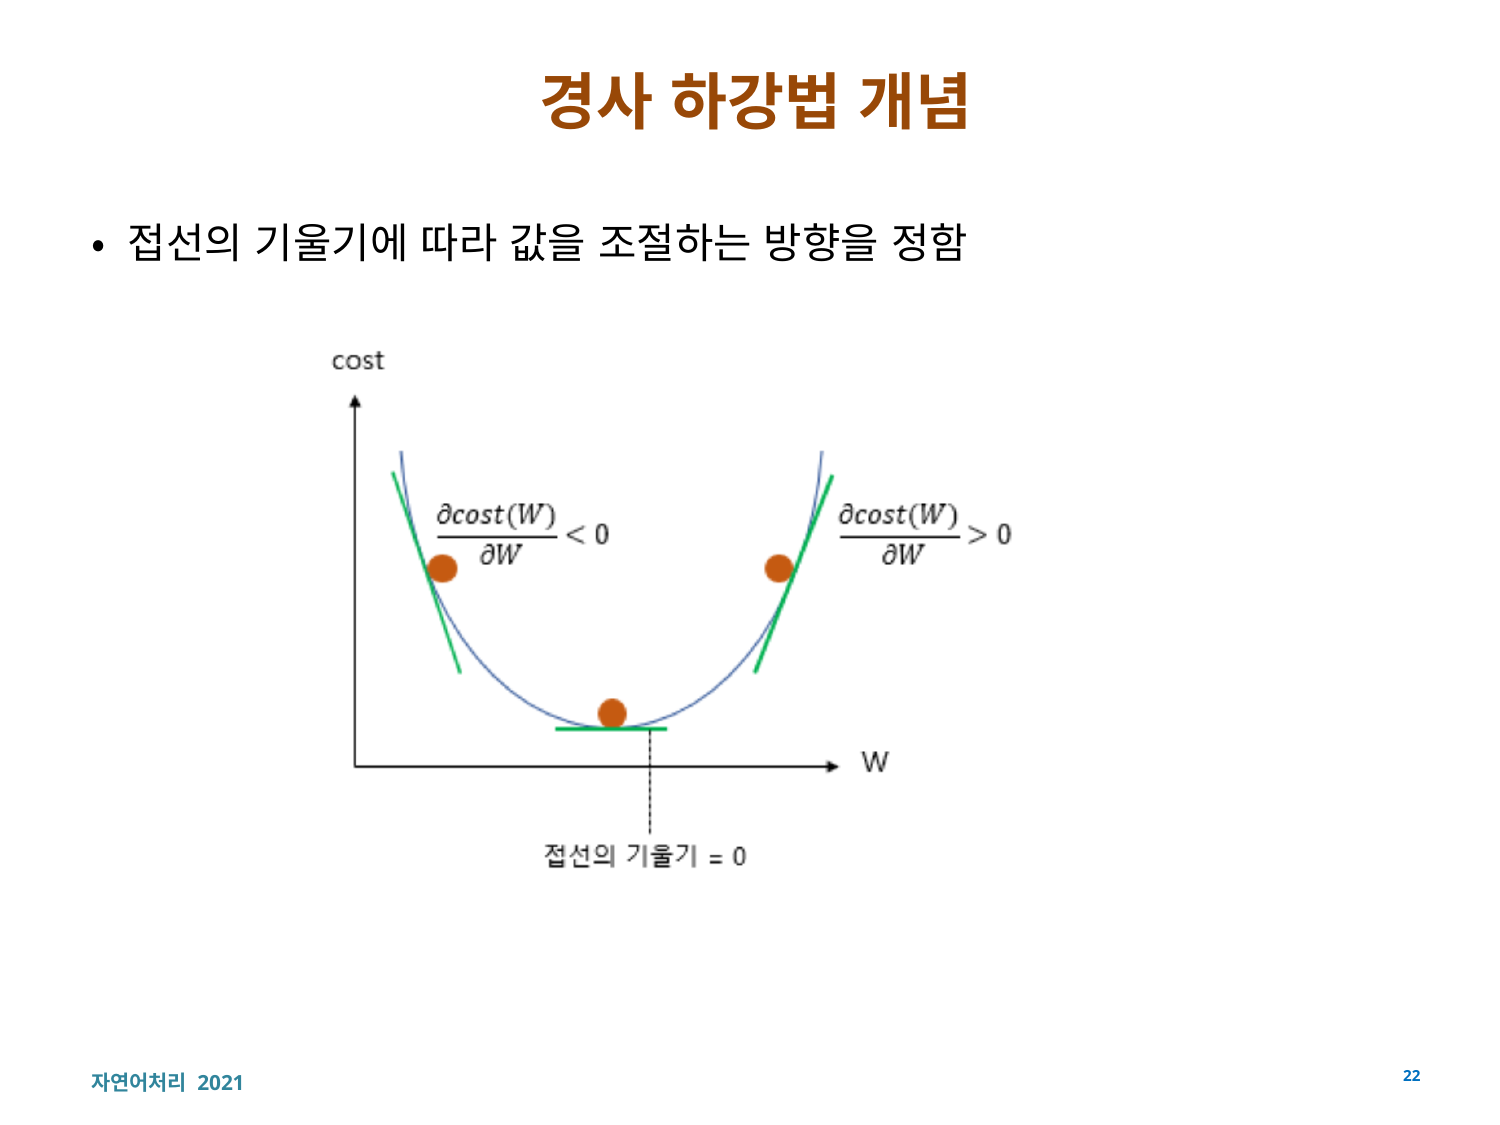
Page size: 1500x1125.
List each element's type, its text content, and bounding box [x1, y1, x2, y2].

list • 접선의 기울기에 따라 값을 조절하는 방향을 정함 [76, 184, 1436, 1024]
picture [312, 337, 1022, 913]
title 경사 하강법 개념 [76, 54, 1437, 145]
